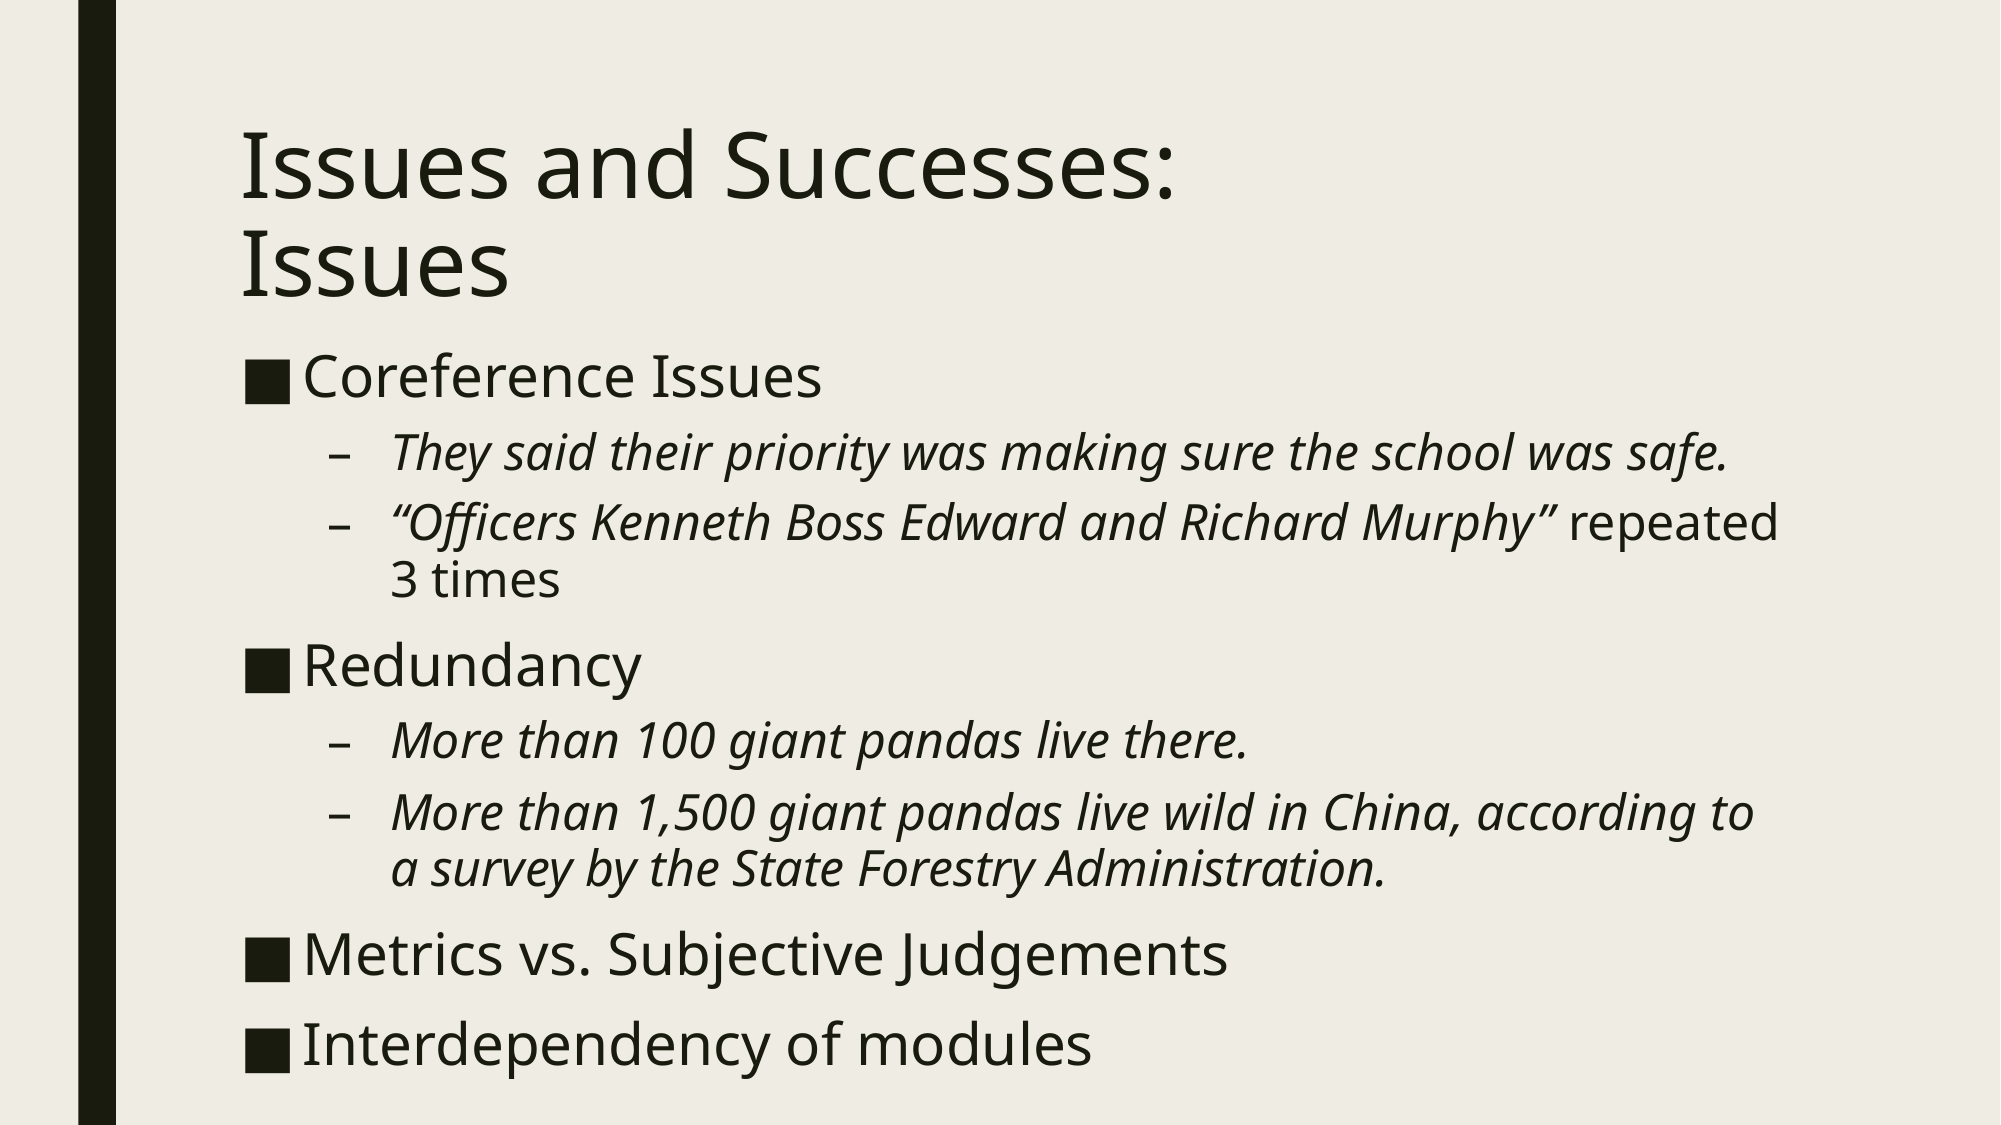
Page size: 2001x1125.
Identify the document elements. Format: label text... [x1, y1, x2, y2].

title Issues and Successes: Issues [225, 112, 1800, 337]
list Coreference Issues They said their priority was making sure the school was safe. “Officers Kenneth Boss Edward and Richard Murphy” repeated 3 times Redundancy More than 100 giant pandas live there. More than 1,500 giant pandas live wild in China, according to a survey by the State Forestry Administration. Metrics vs. Subjective Judgements Interdependency of modules [225, 337, 1800, 1110]
